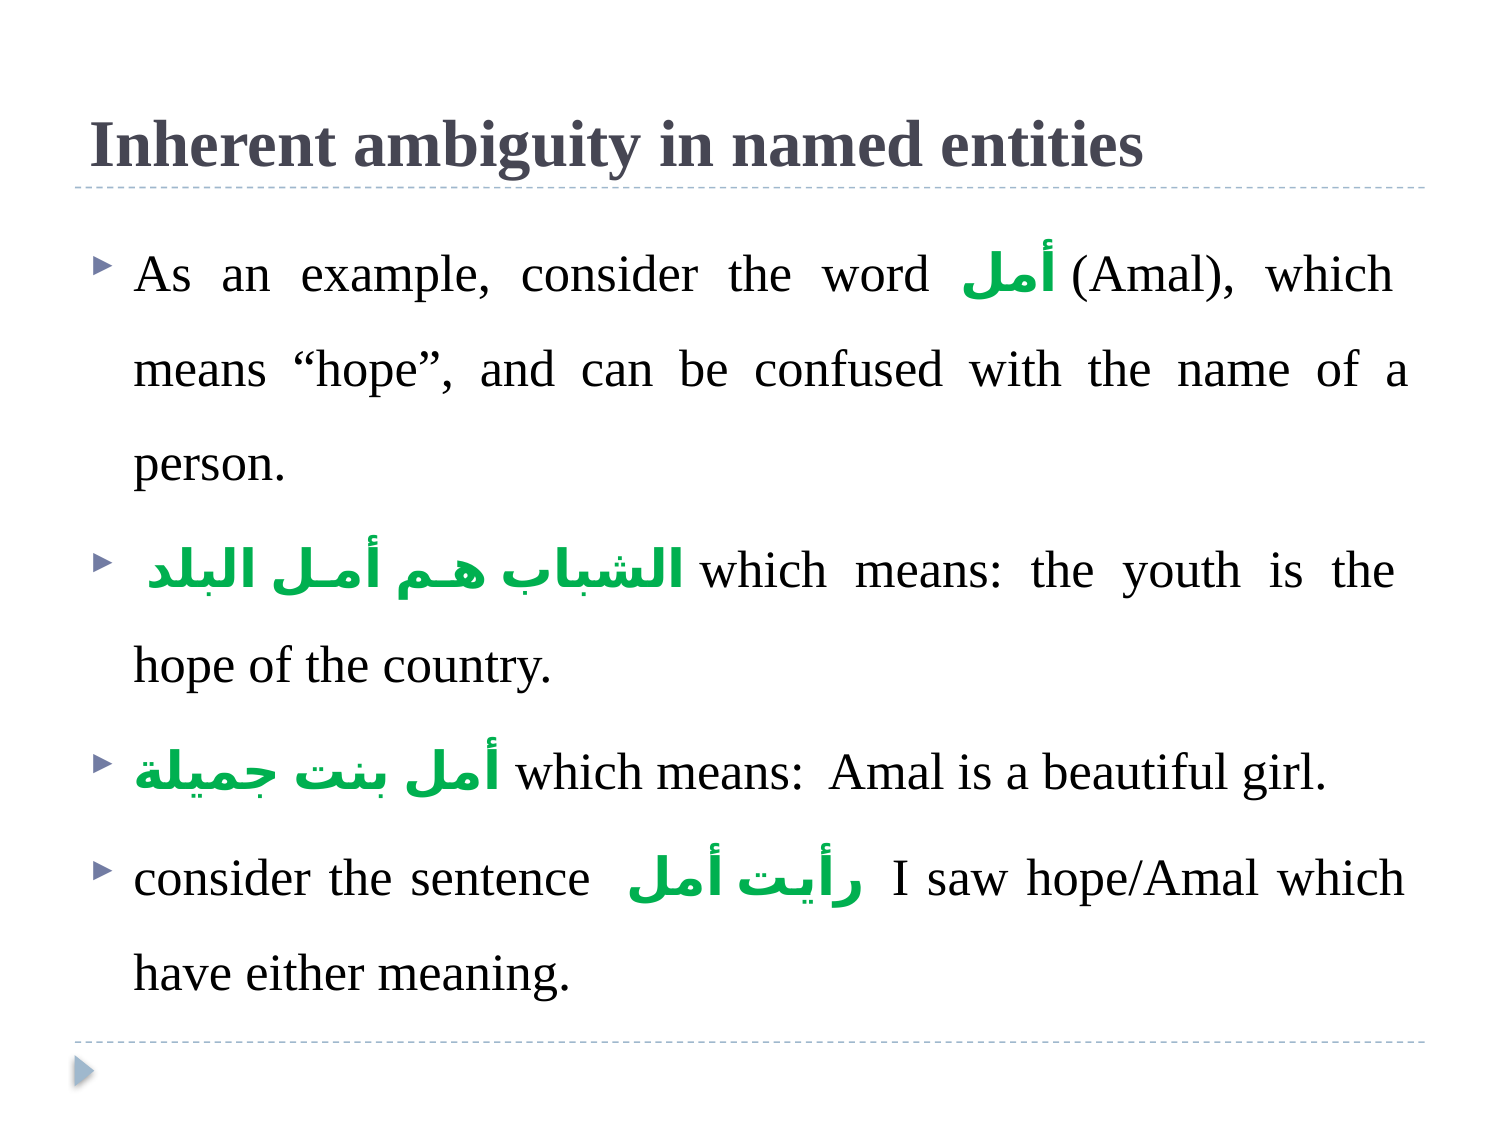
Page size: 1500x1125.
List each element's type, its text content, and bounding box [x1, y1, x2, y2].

list As an example, consider the word أمل (Amal), which means “hope”, and can be confused with the name of a person. الشباب هم أمل البلد which means: the youth is the hope of the country. أمل بنت جميلة which means: Amal is a beautiful girl. consider the sentence رأيت أمل I saw hope/Amal which have either meaning. [75, 200, 1425, 1010]
title Inherent ambiguity in named entities [75, 24, 1425, 188]
